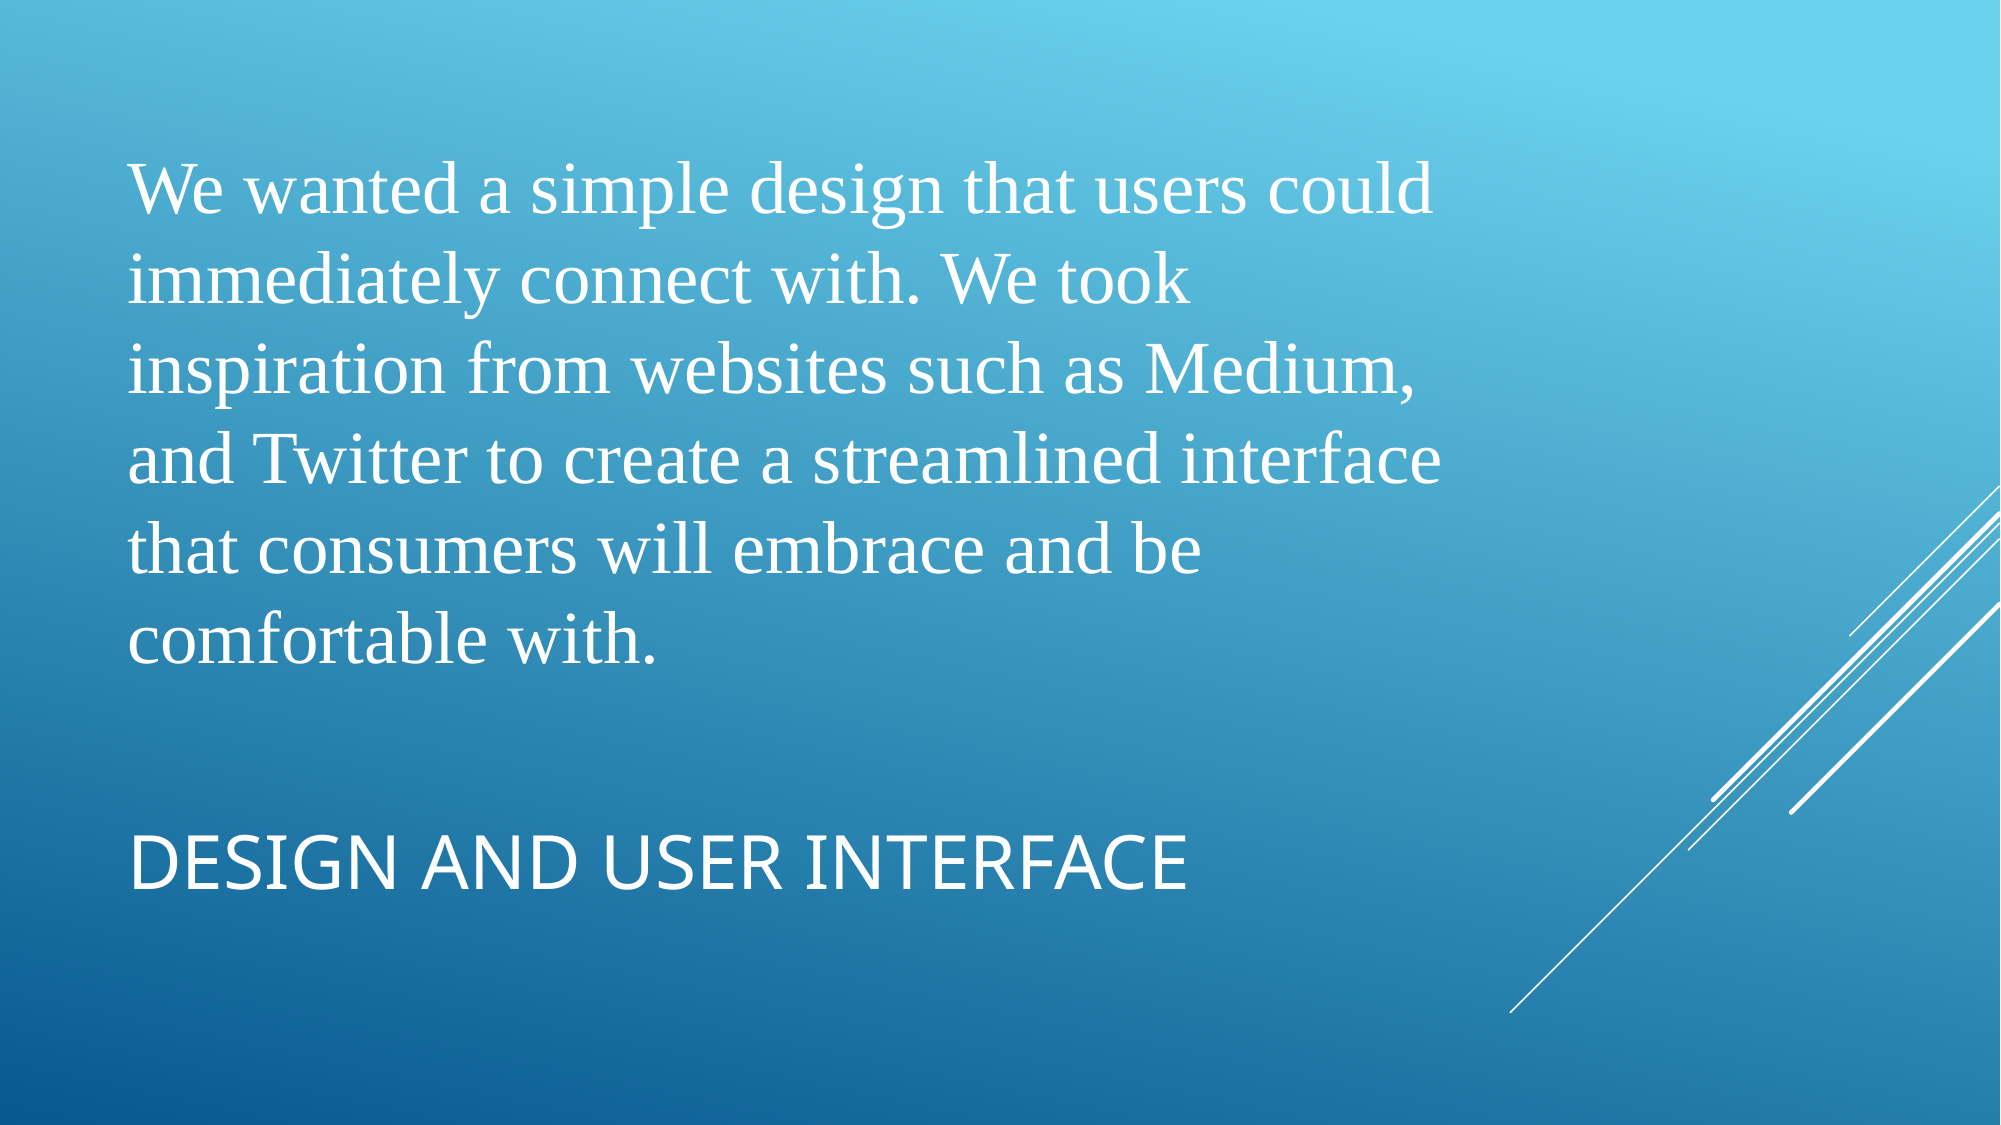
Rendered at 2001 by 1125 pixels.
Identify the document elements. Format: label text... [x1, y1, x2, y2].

list We wanted a simple design that users could immediately connect with. We took inspiration from websites such as Medium, and Twitter to create a streamlined interface that consumers will embrace and be comfortable with. [112, 112, 1513, 706]
title Design and user interface [112, 736, 1513, 984]
